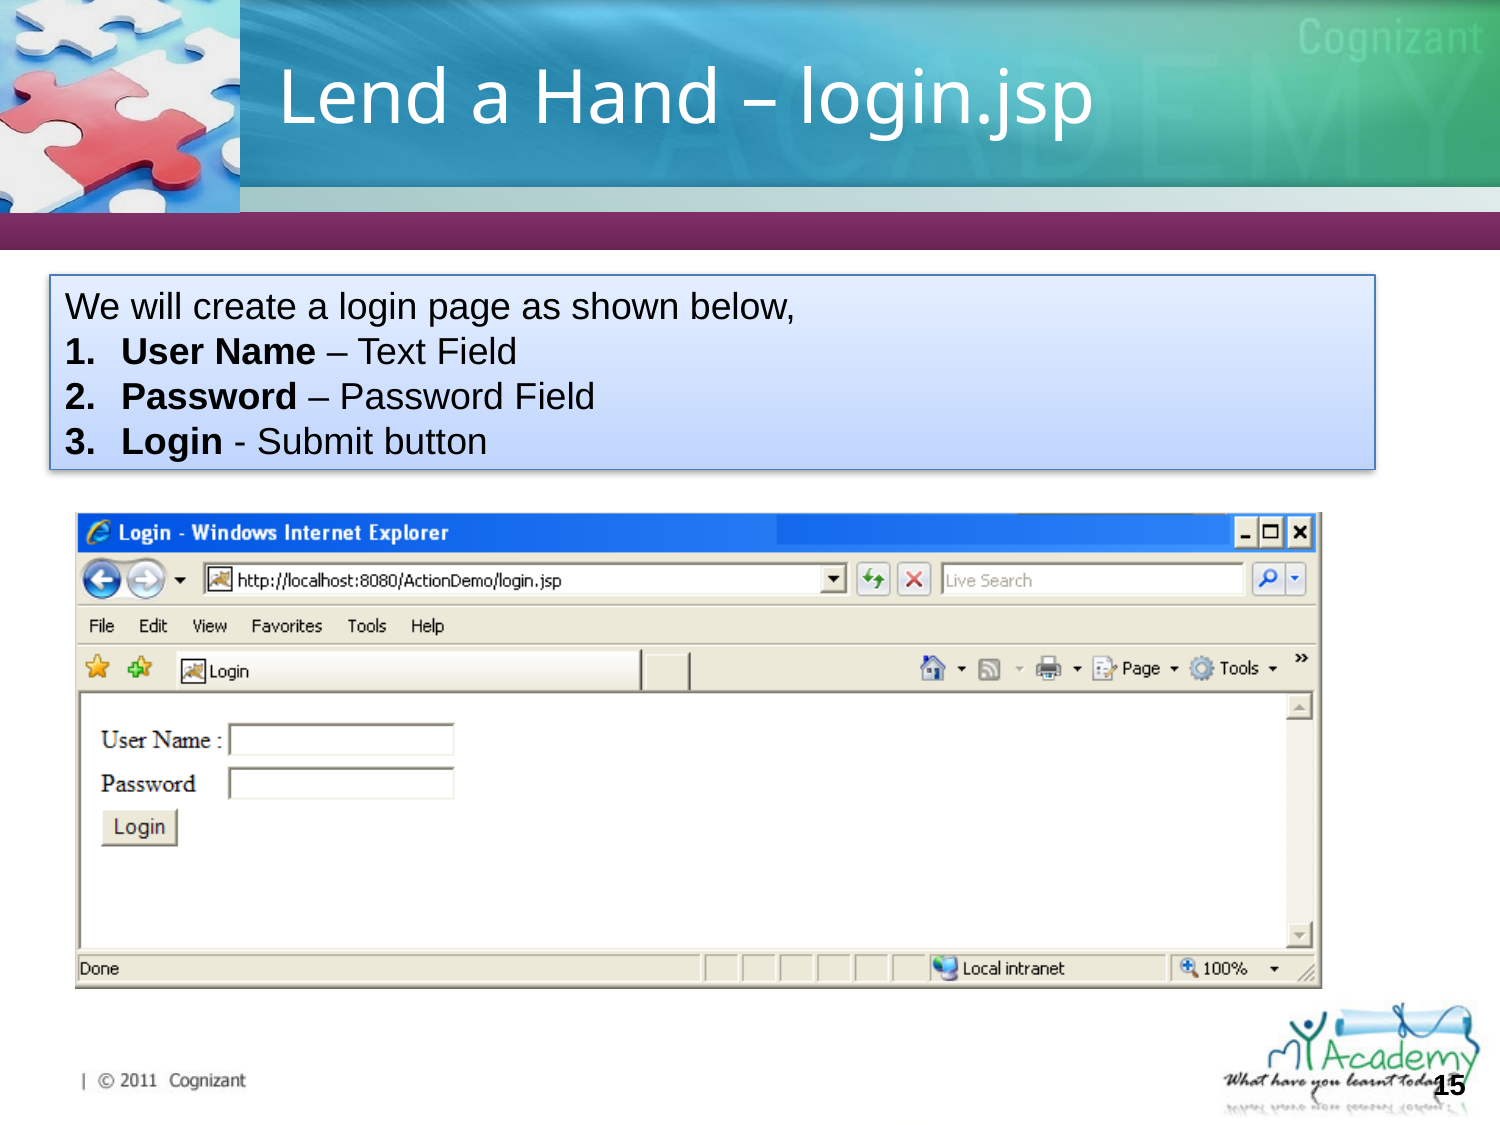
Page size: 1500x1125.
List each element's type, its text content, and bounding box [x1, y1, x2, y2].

title Lend a Hand – login.jsp [262, 0, 1500, 188]
slide_number 15 [1418, 1059, 1492, 1112]
text_box We will create a login page as shown below, User Name – Text Field Password – Password Field Login - Submit button [49, 274, 1376, 470]
picture [0, 0, 262, 213]
picture [0, 250, 1500, 1125]
